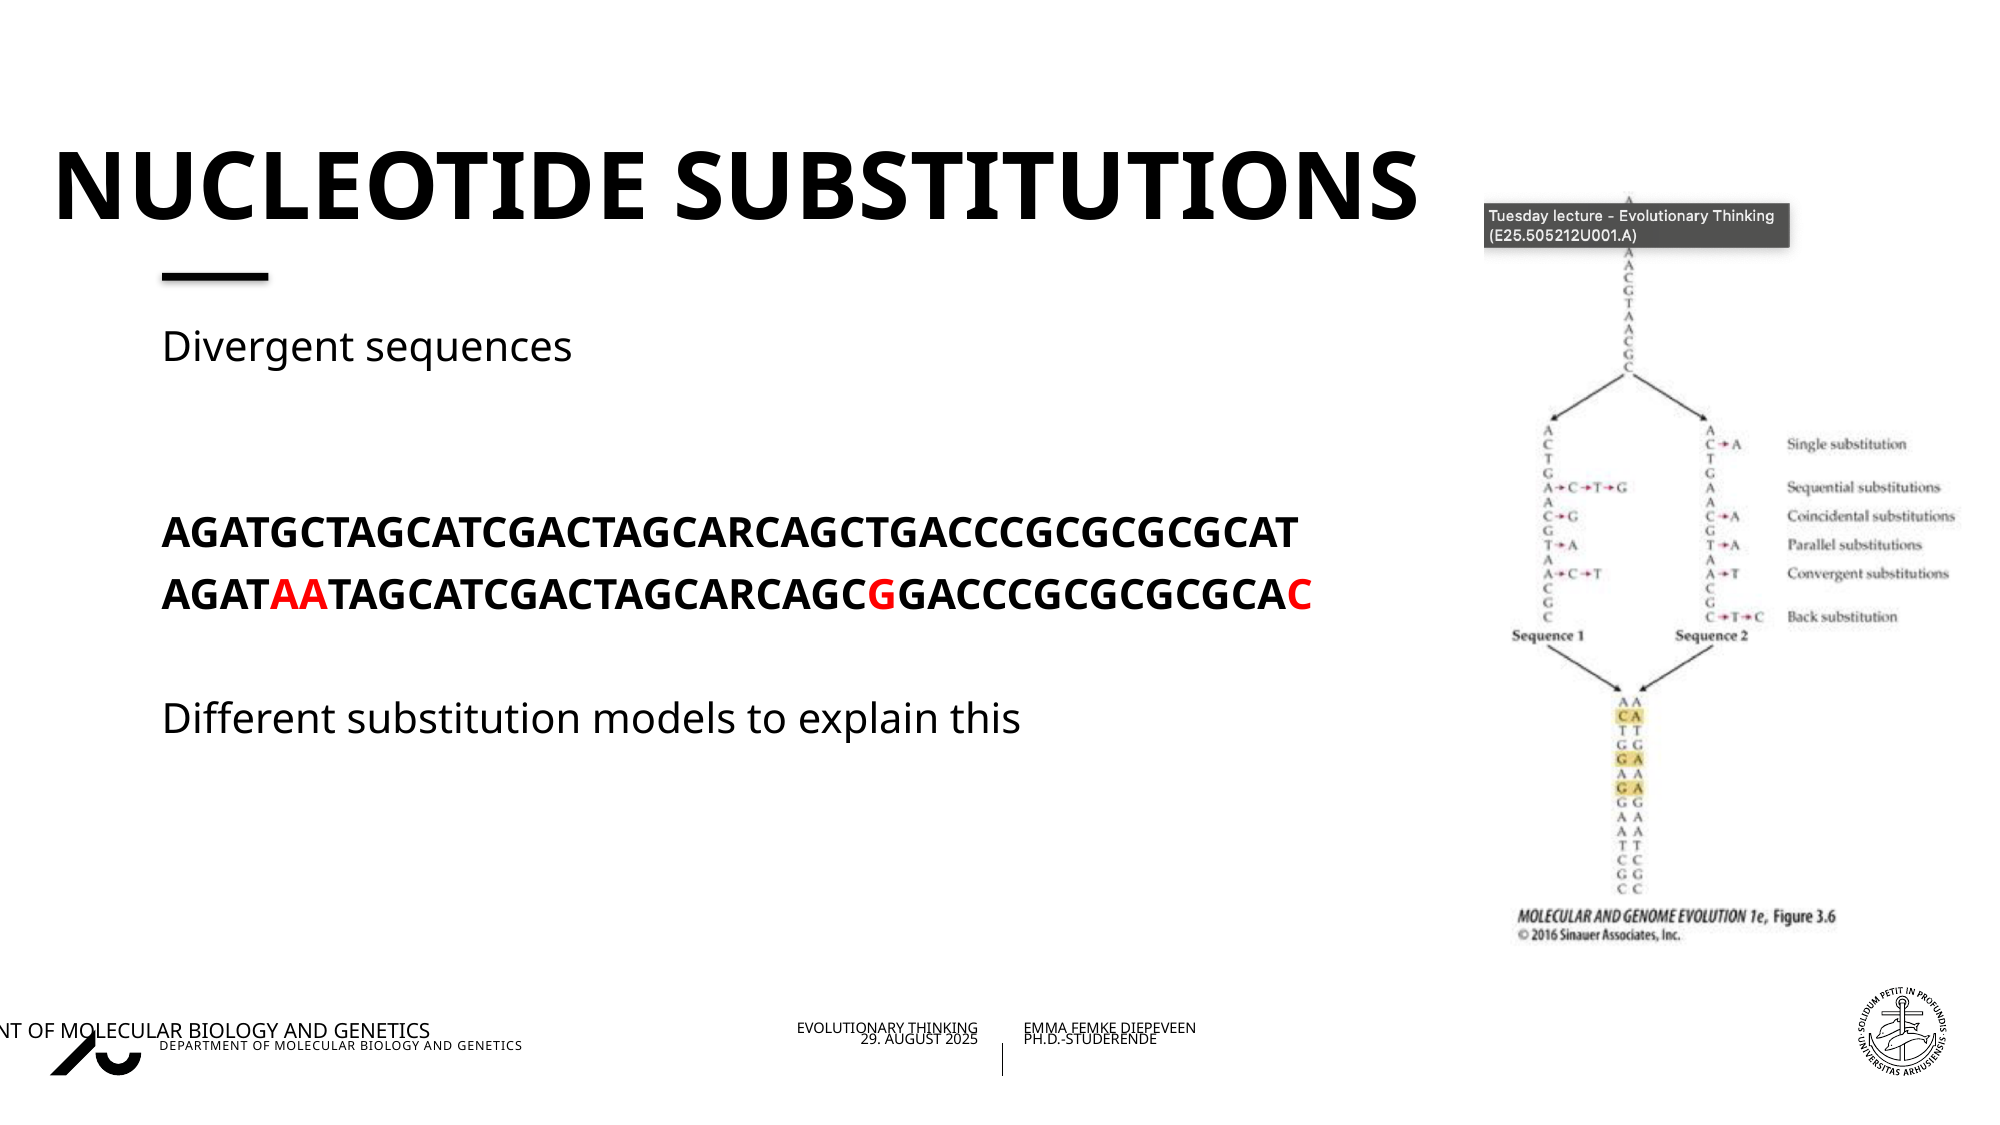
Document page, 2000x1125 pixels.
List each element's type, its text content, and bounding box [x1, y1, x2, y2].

list Divergent sequences AGATGCTAGCATCGACTAGCARCAGCTGACCCGCGCGCGCAT AGATAATAGCATCGACTAGCARCAGCGGACCCGCGCGCGCAC Different substitution models to explain this [161, 321, 1478, 968]
title Nucleotide substitutions [51, 24, 1948, 240]
picture [1483, 163, 1968, 968]
